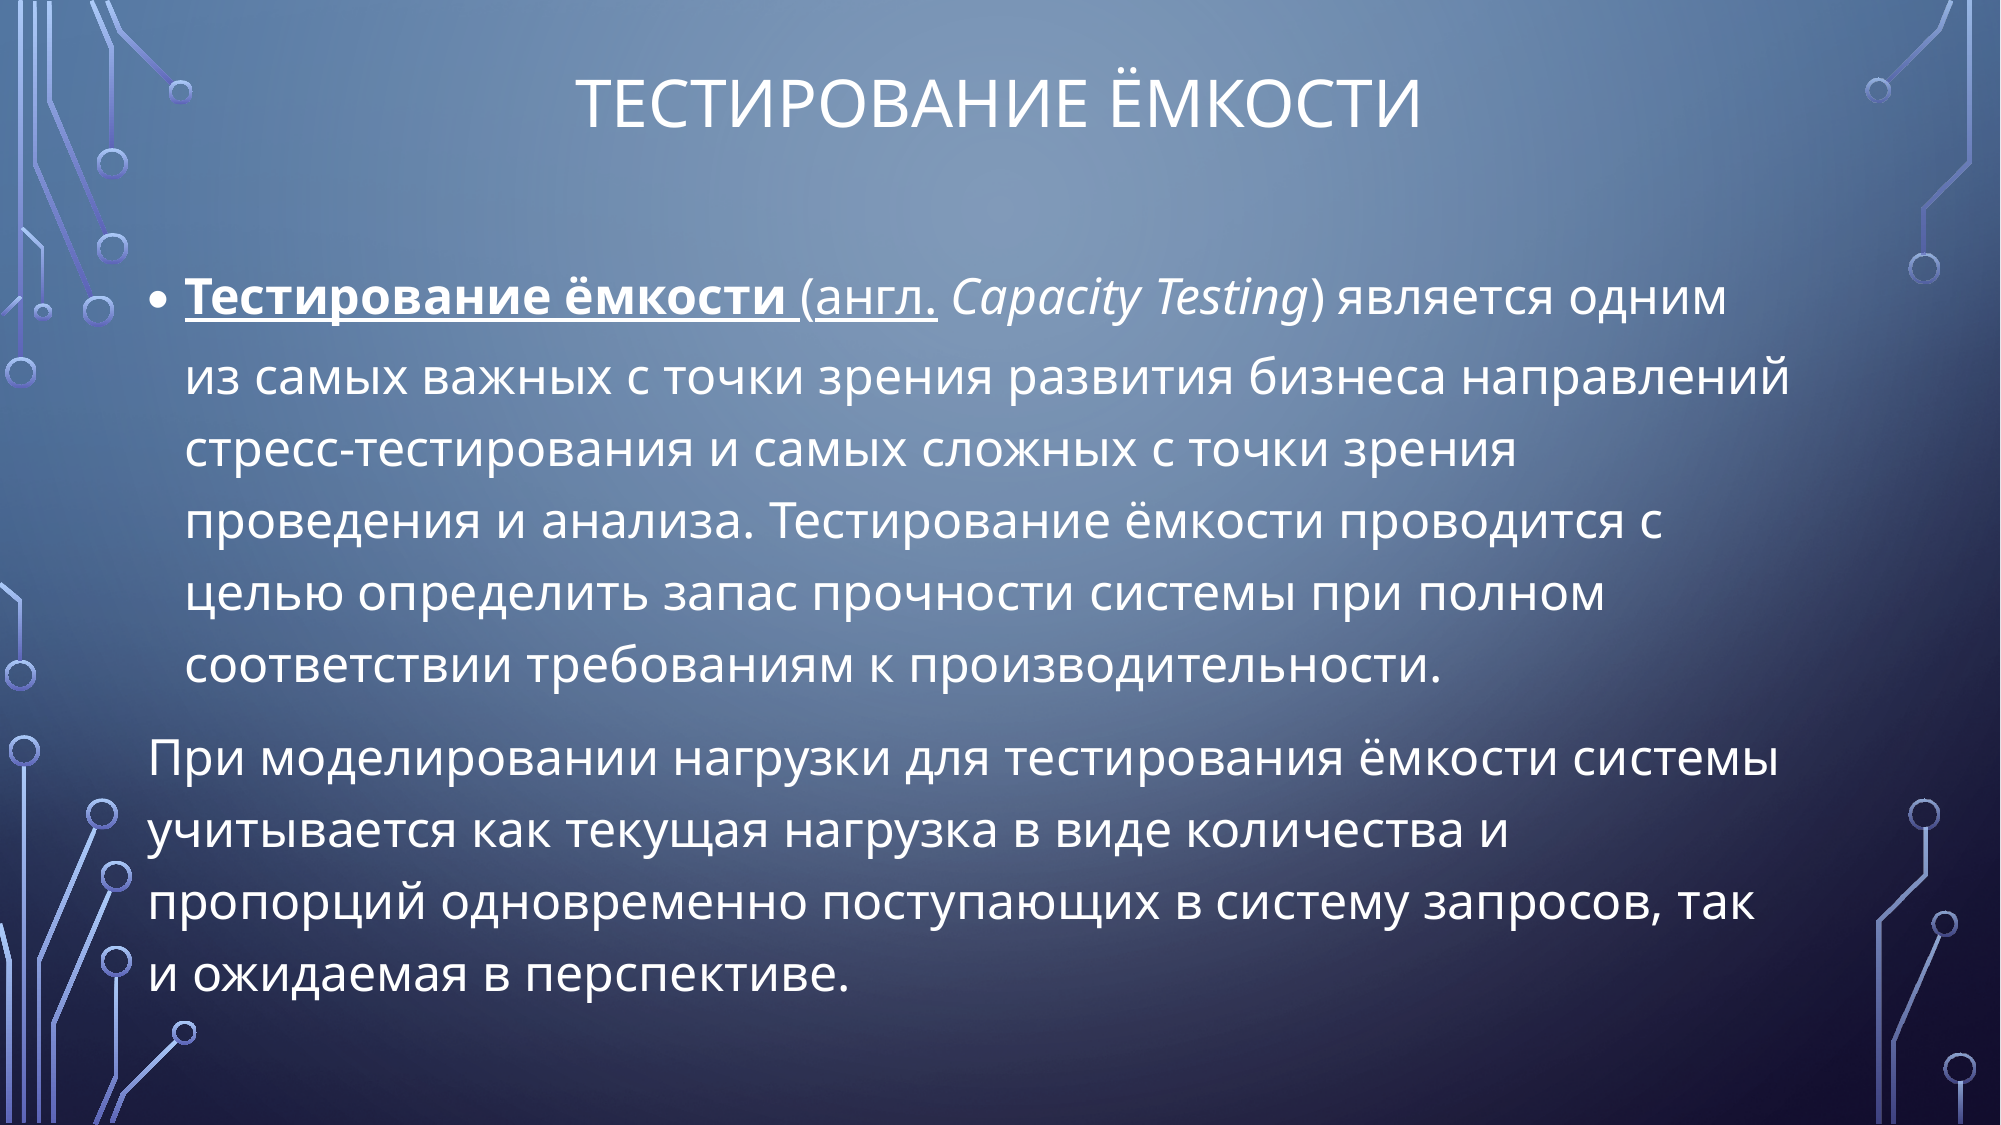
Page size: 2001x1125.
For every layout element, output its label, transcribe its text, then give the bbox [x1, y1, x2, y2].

title Тестирование ёмкости [187, 62, 1813, 230]
list Тестирование ёмкости (англ. Capacity Testing) является одним из самых важных с точки зрения развития бизнеса направлений стресс-тестирования и самых сложных с точки зрения проведения и анализа. Тестирование ёмкости проводится с целью определить запас прочности системы при полном соответствии требованиям к производительности. При моделировании нагрузки для тестирования ёмкости системы учитывается как текущая нагрузка в виде количества и пропорций одновременно поступающих в систему запросов, так и ожидаемая в перспективе. [131, 243, 1813, 1032]
